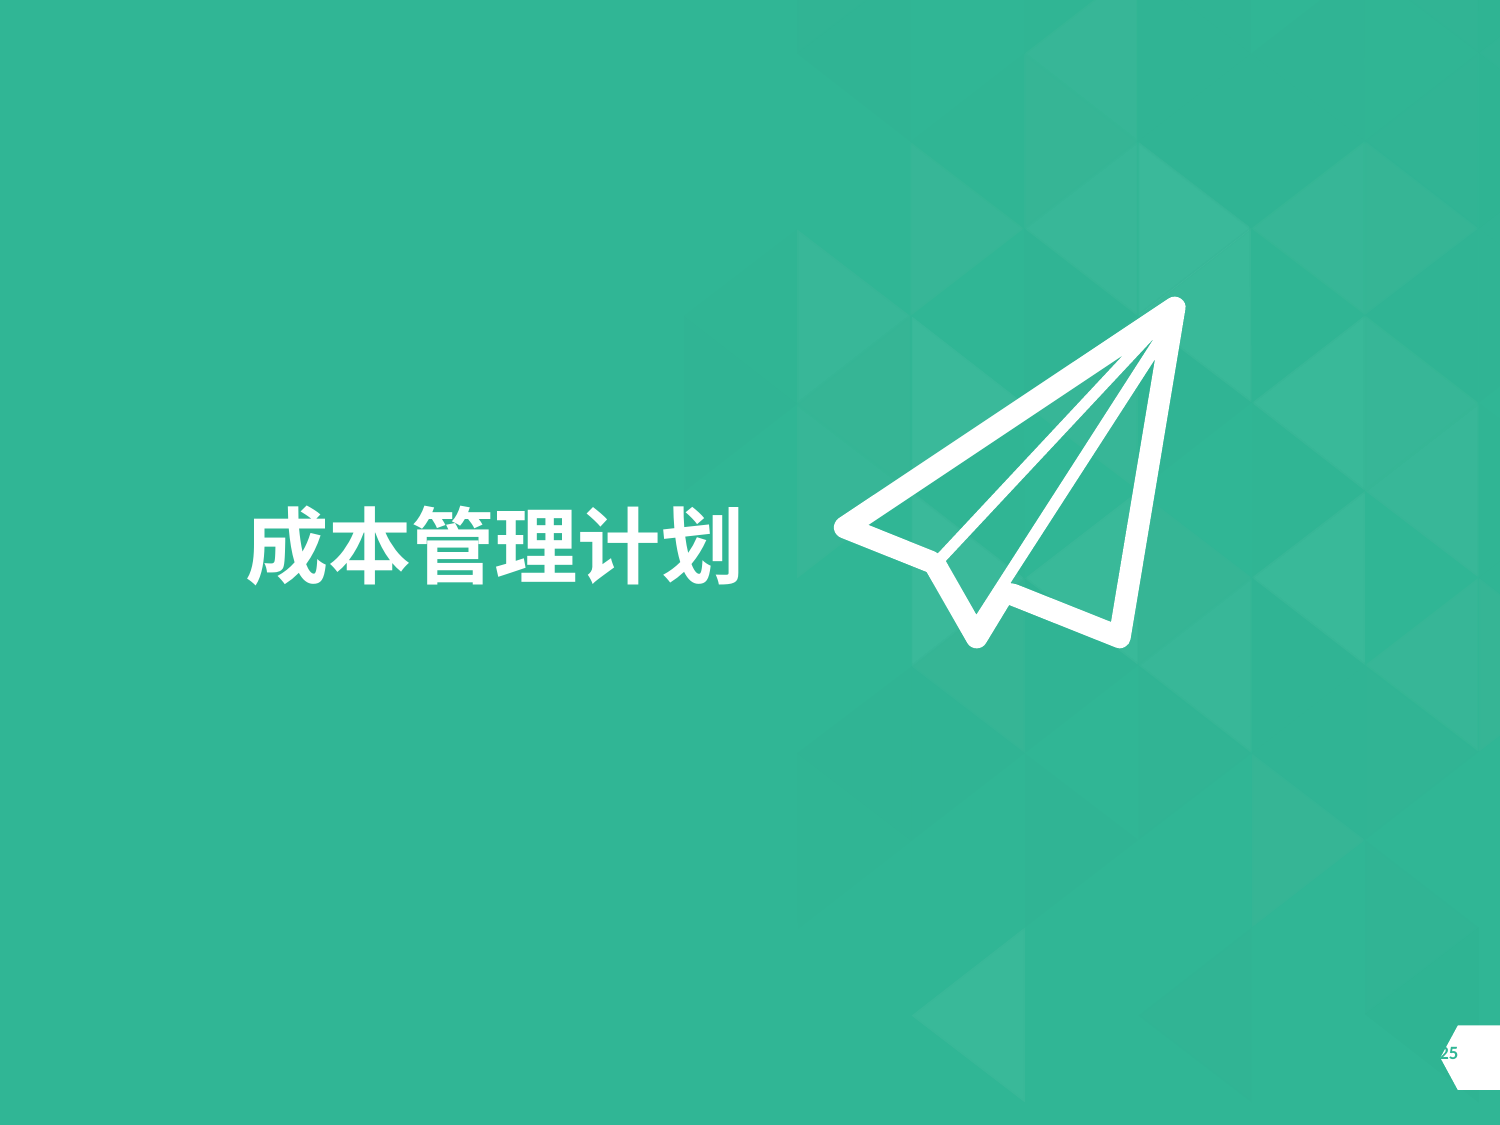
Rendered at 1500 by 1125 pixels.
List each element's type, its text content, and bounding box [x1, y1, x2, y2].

text_box [833, 296, 1186, 649]
text_box 成本管理计划 [230, 486, 760, 602]
